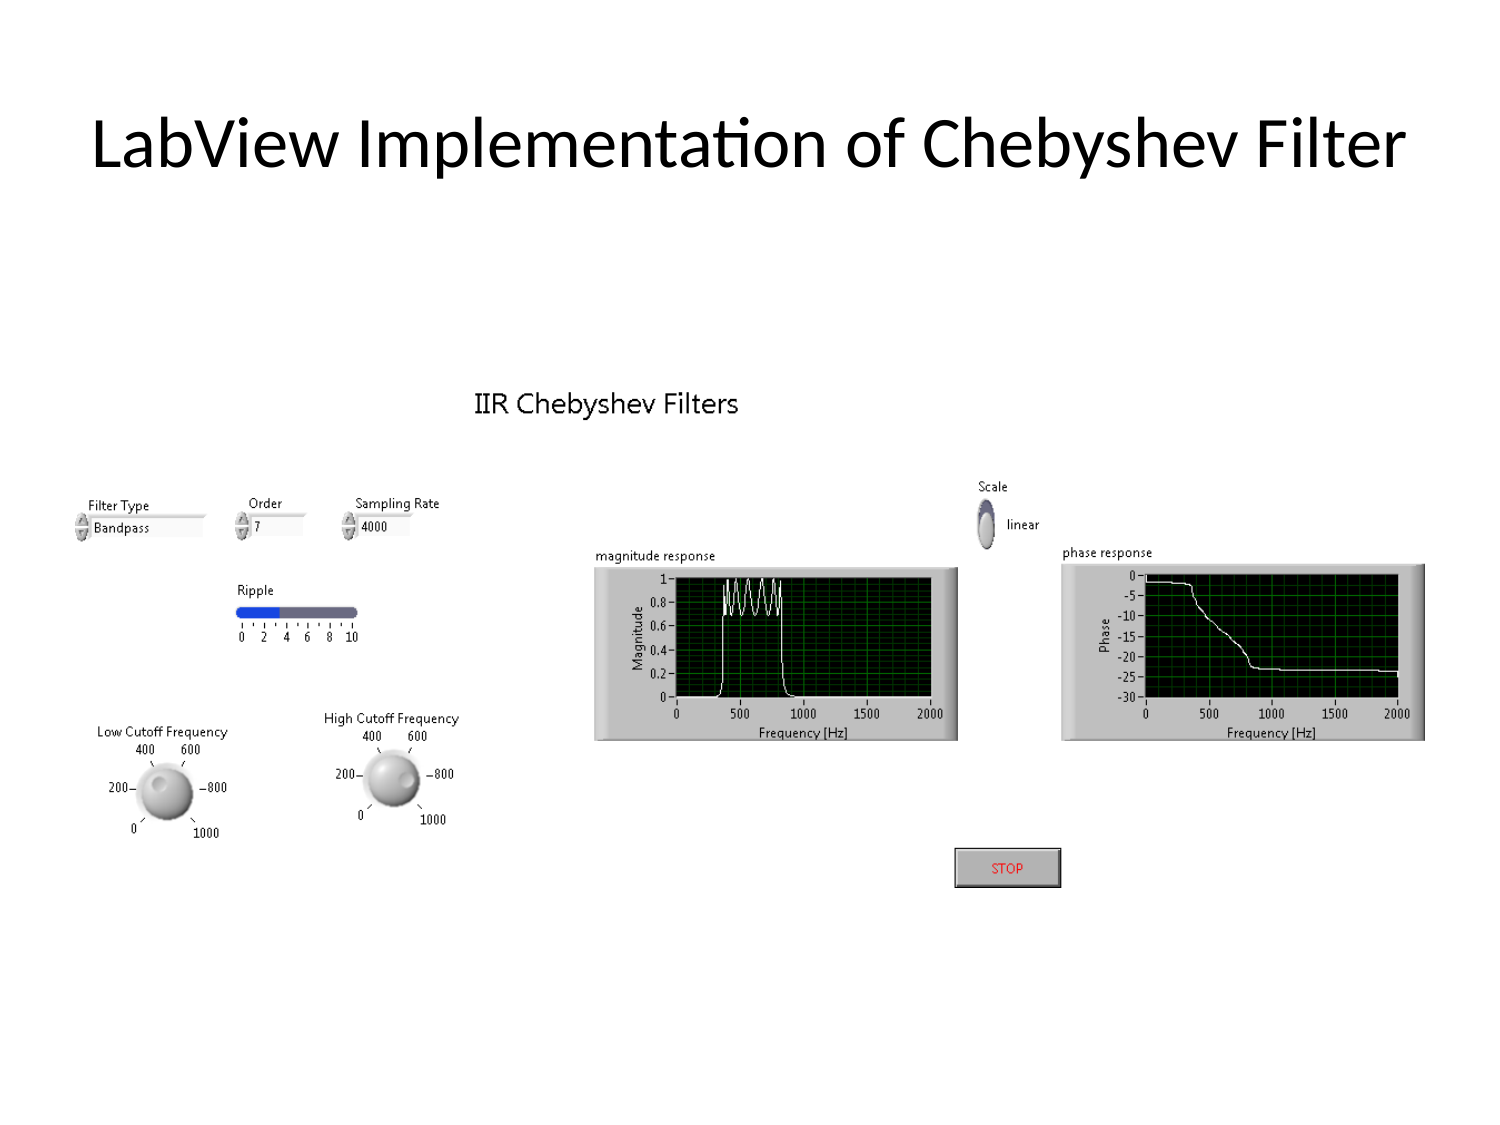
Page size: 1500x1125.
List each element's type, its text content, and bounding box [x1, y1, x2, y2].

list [74, 379, 1426, 888]
title LabView Implementation of Chebyshev Filter [75, 45, 1425, 233]
